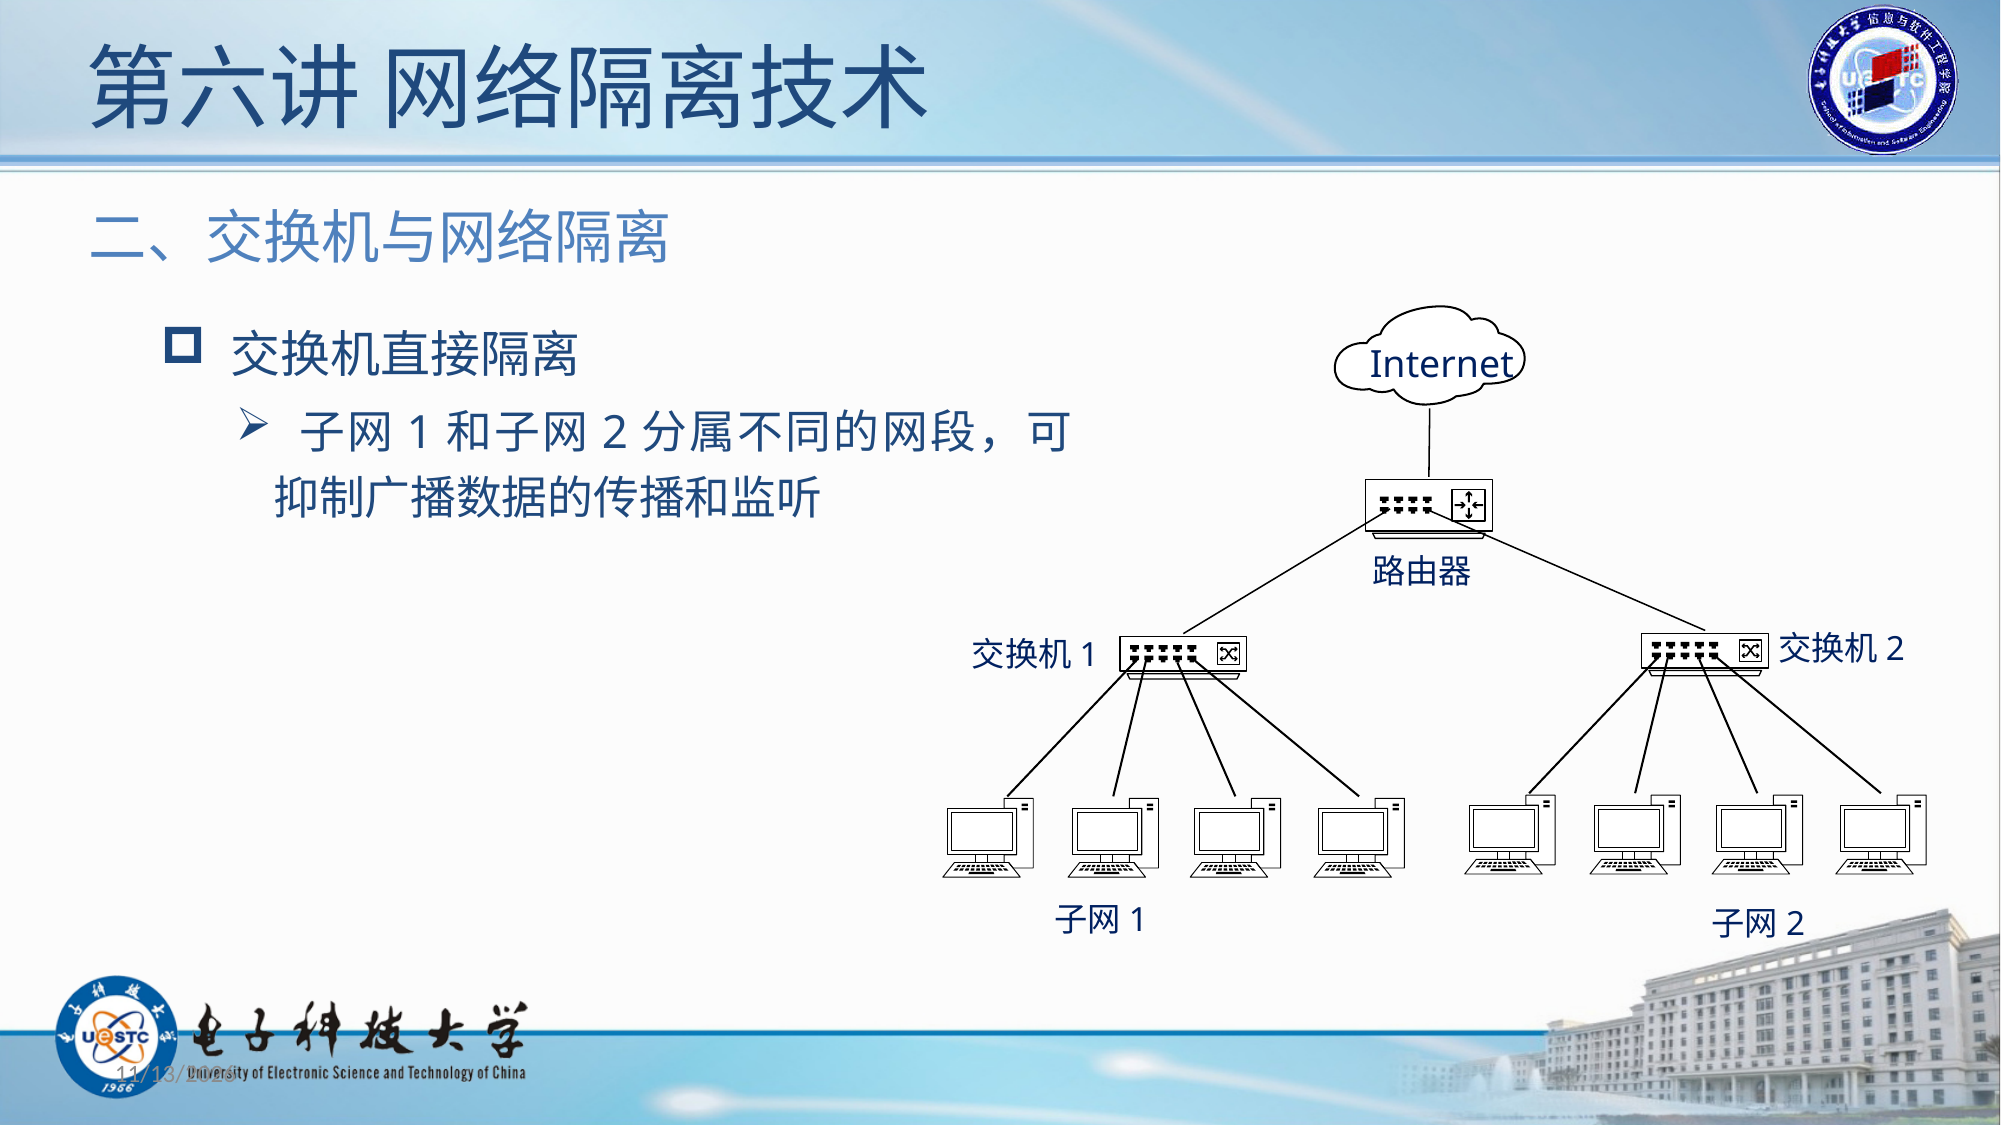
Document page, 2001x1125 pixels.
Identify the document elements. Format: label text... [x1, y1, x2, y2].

text_box 二、交换机与网络隔离 [74, 192, 687, 278]
title 第六讲 网络隔离技术 [70, 12, 1725, 159]
picture [0, 0, 2001, 1125]
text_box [940, 302, 1929, 951]
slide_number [99, 1042, 567, 1103]
list 交换机直接隔离 子网1和子网2分属不同的网段，可抑制广播数据的传播和监听 [70, 302, 1088, 965]
